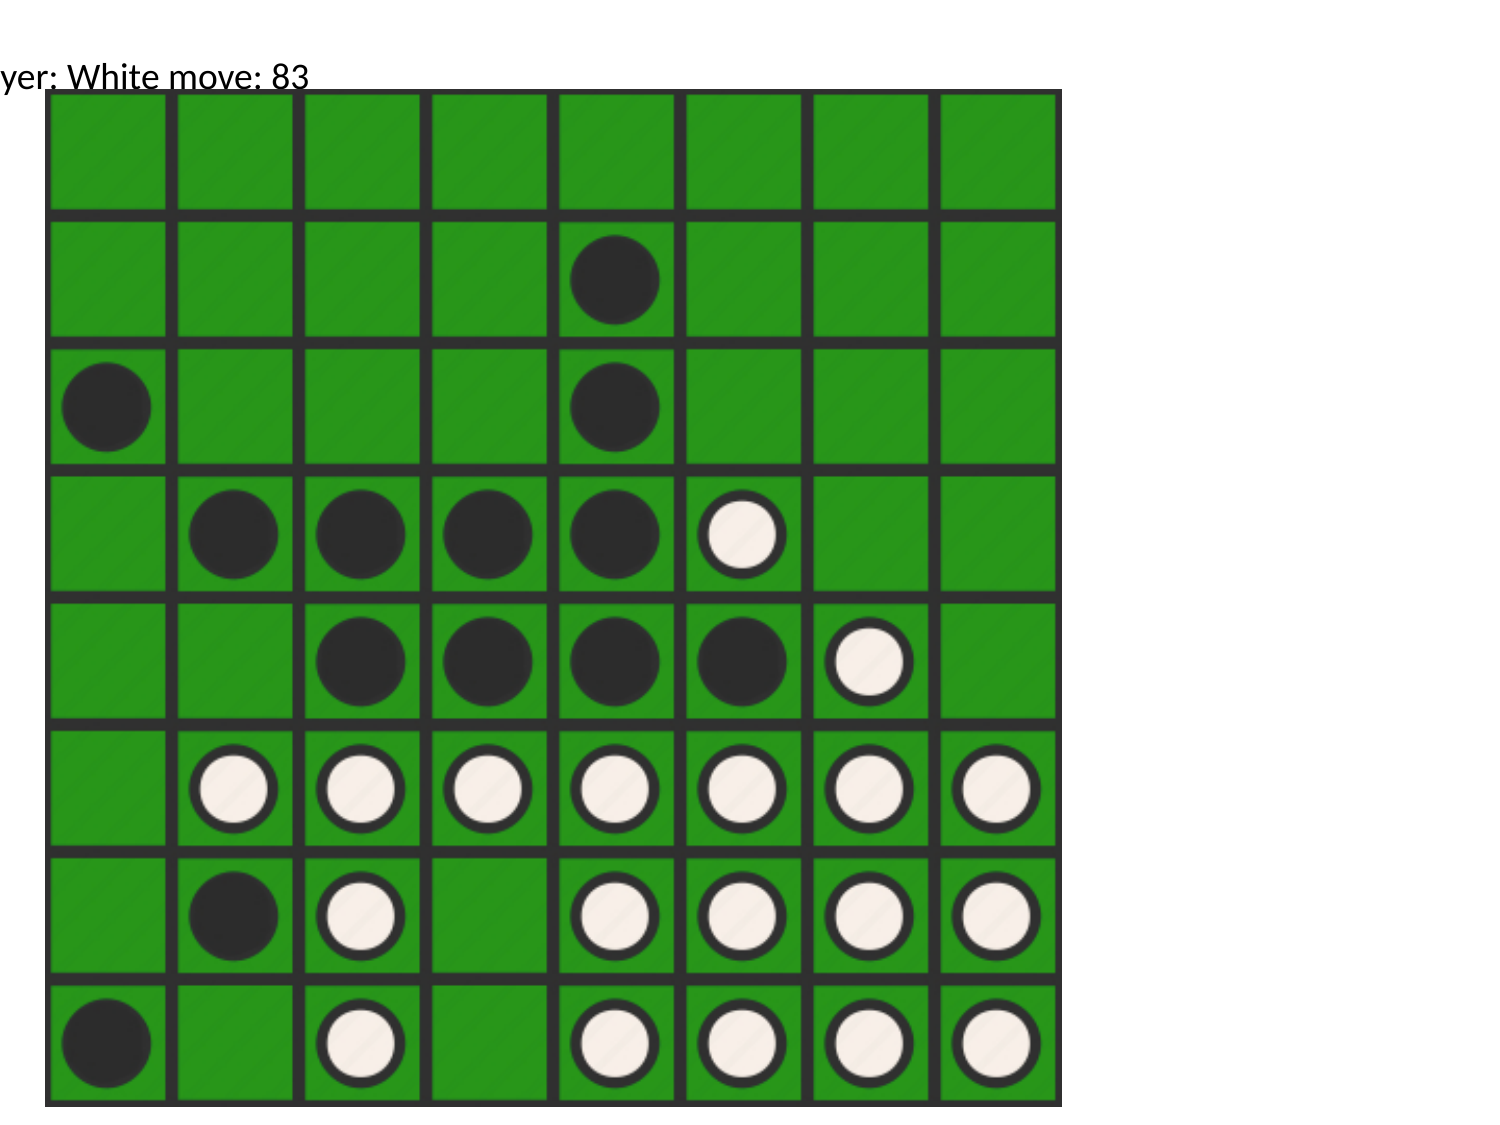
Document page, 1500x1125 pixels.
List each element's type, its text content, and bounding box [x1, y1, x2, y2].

picture [44, 89, 1062, 1107]
text_box turn: 28 player: White move: 83 [0, 44, 325, 105]
